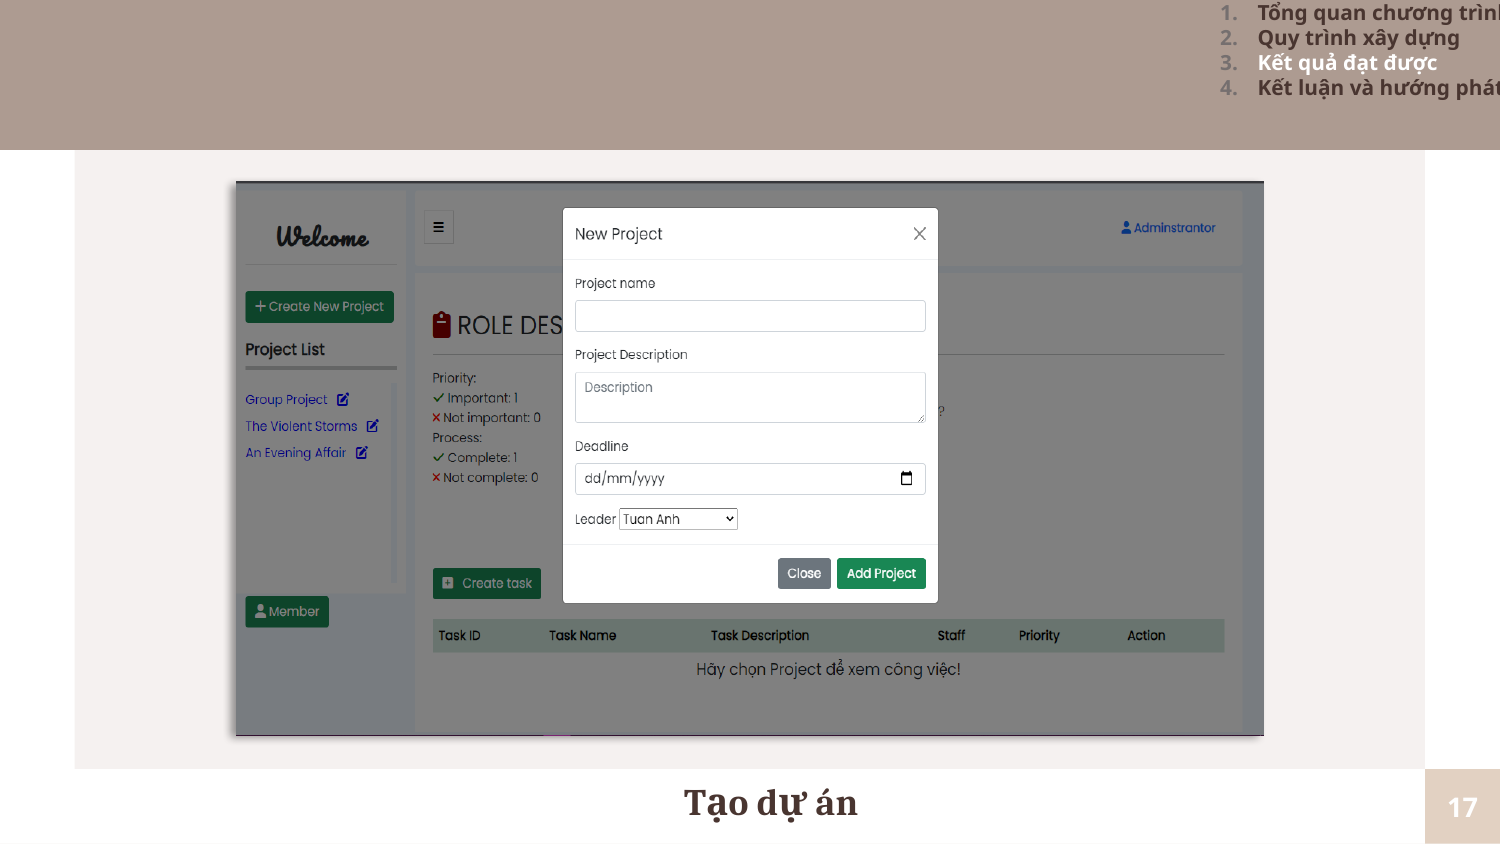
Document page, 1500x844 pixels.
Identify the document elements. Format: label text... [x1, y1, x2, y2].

text_box [0, 0, 1220, 152]
text_box Tạo dự án [684, 777, 890, 819]
text_box Tổng quan chương trình Quy trình xây dựng Kết quả đạt được Kết luận và hướng phát triển [1220, 0, 1500, 153]
slide_number 17 [1425, 769, 1500, 844]
picture [236, 180, 1264, 736]
